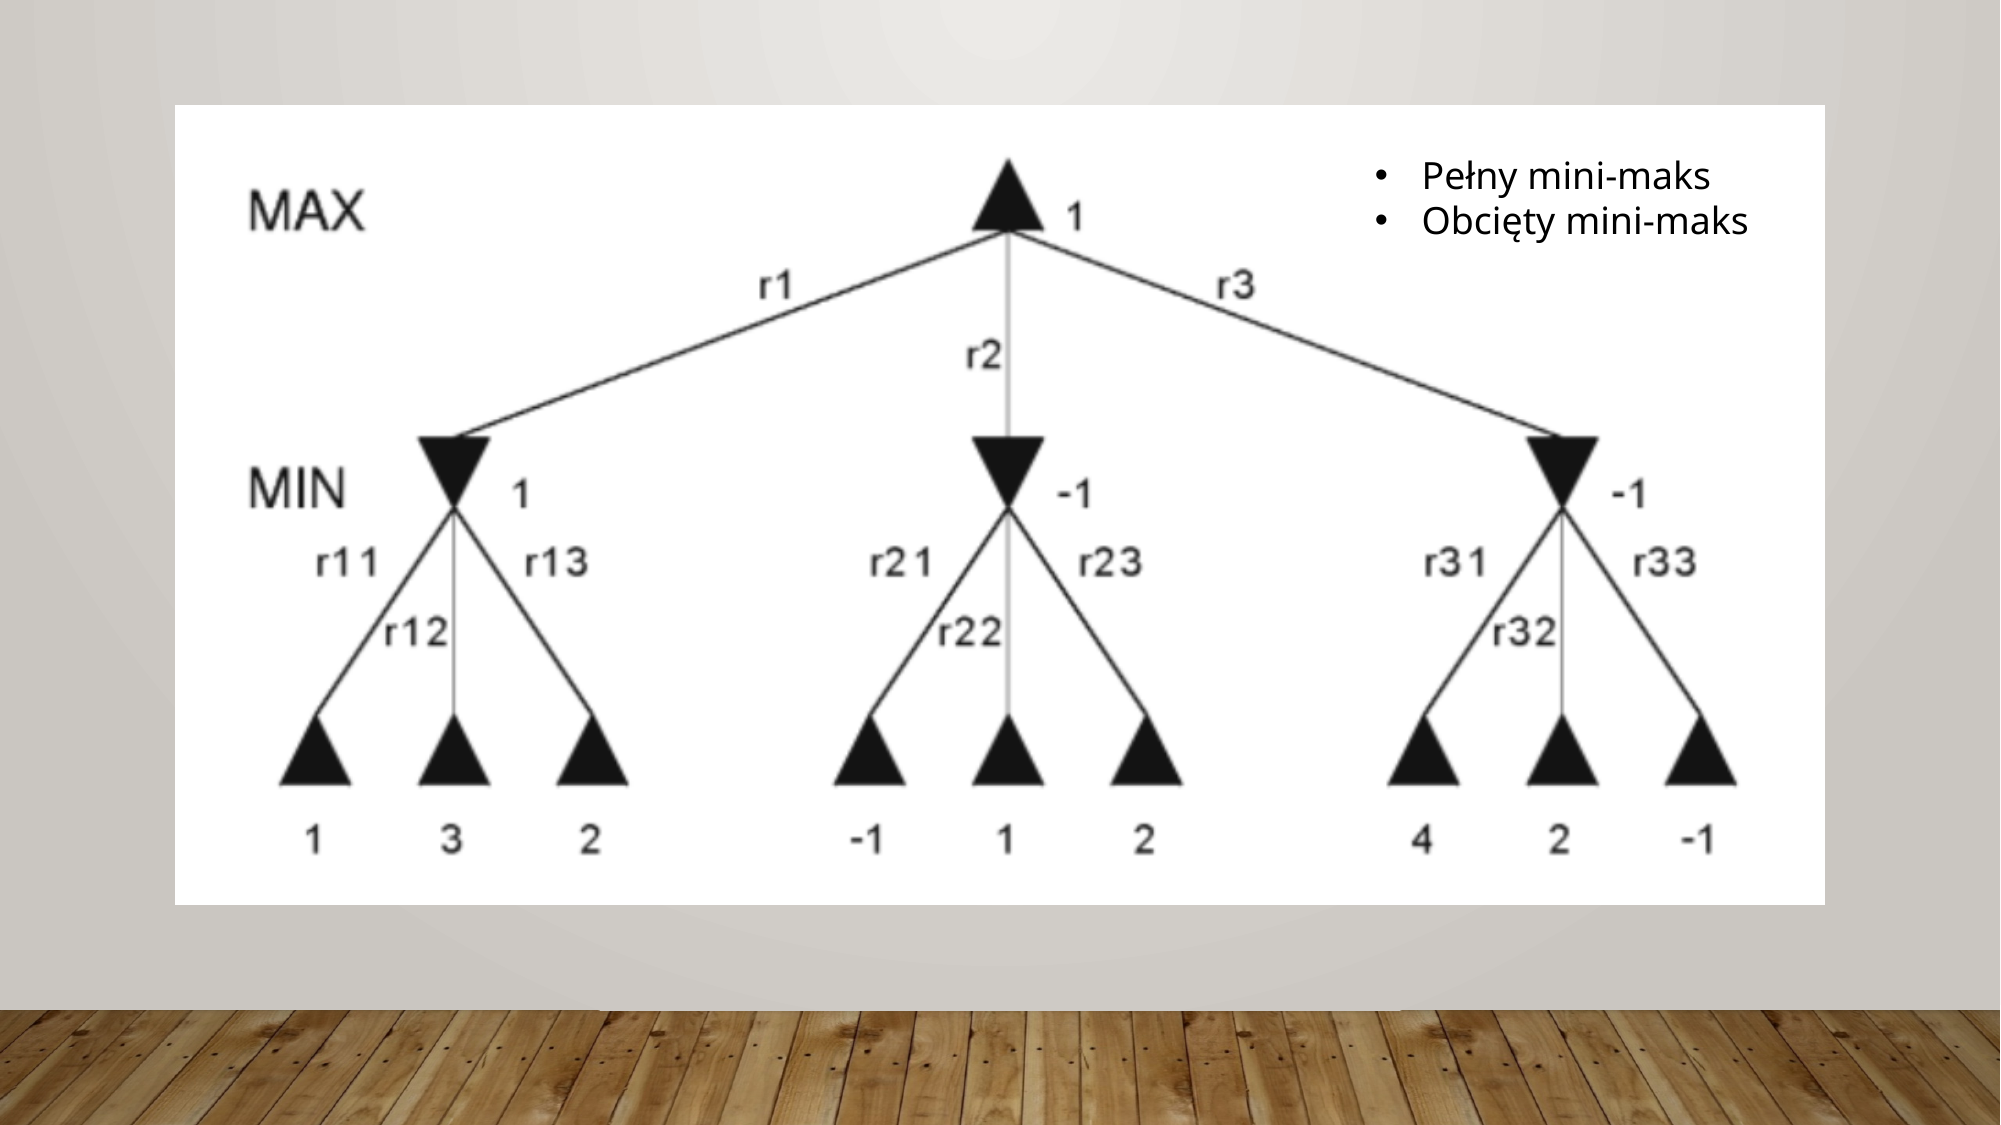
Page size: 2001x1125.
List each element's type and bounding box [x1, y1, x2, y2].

list [175, 105, 1825, 906]
picture [0, 1006, 2000, 1125]
text_box [0, 0, 2000, 1004]
